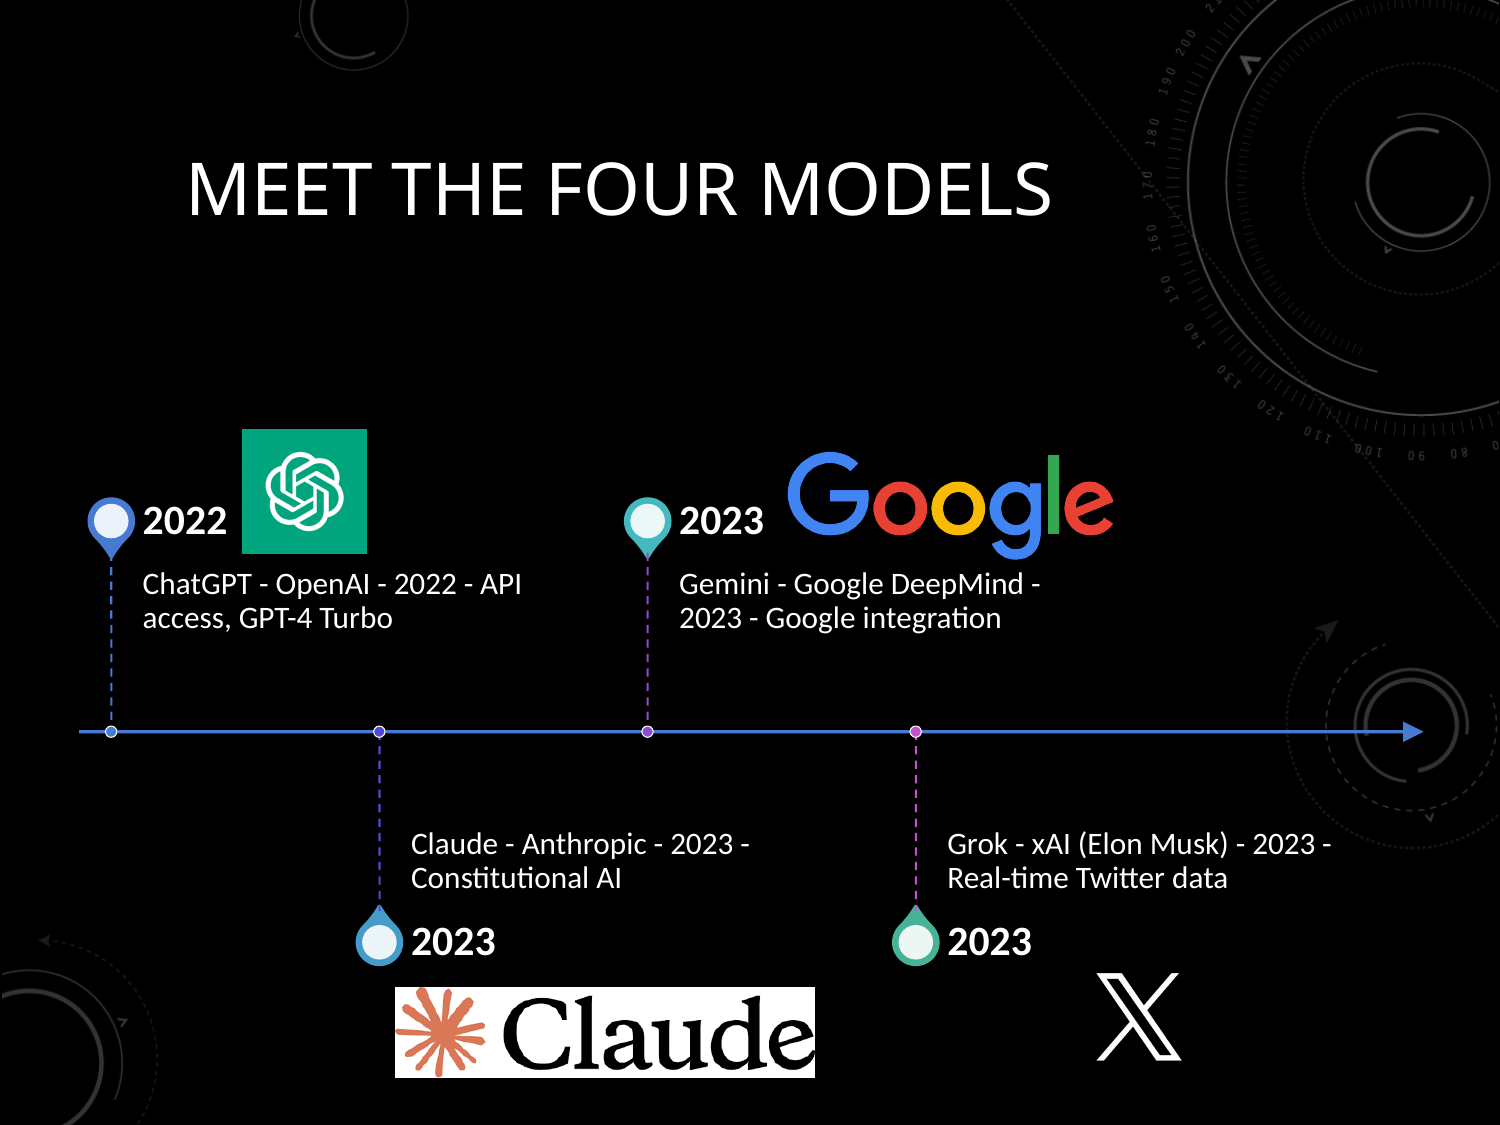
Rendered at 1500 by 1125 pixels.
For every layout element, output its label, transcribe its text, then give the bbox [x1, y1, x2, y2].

picture [2, 0, 1499, 1125]
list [78, 428, 1424, 1035]
title Meet the Four Models [170, 57, 1366, 316]
